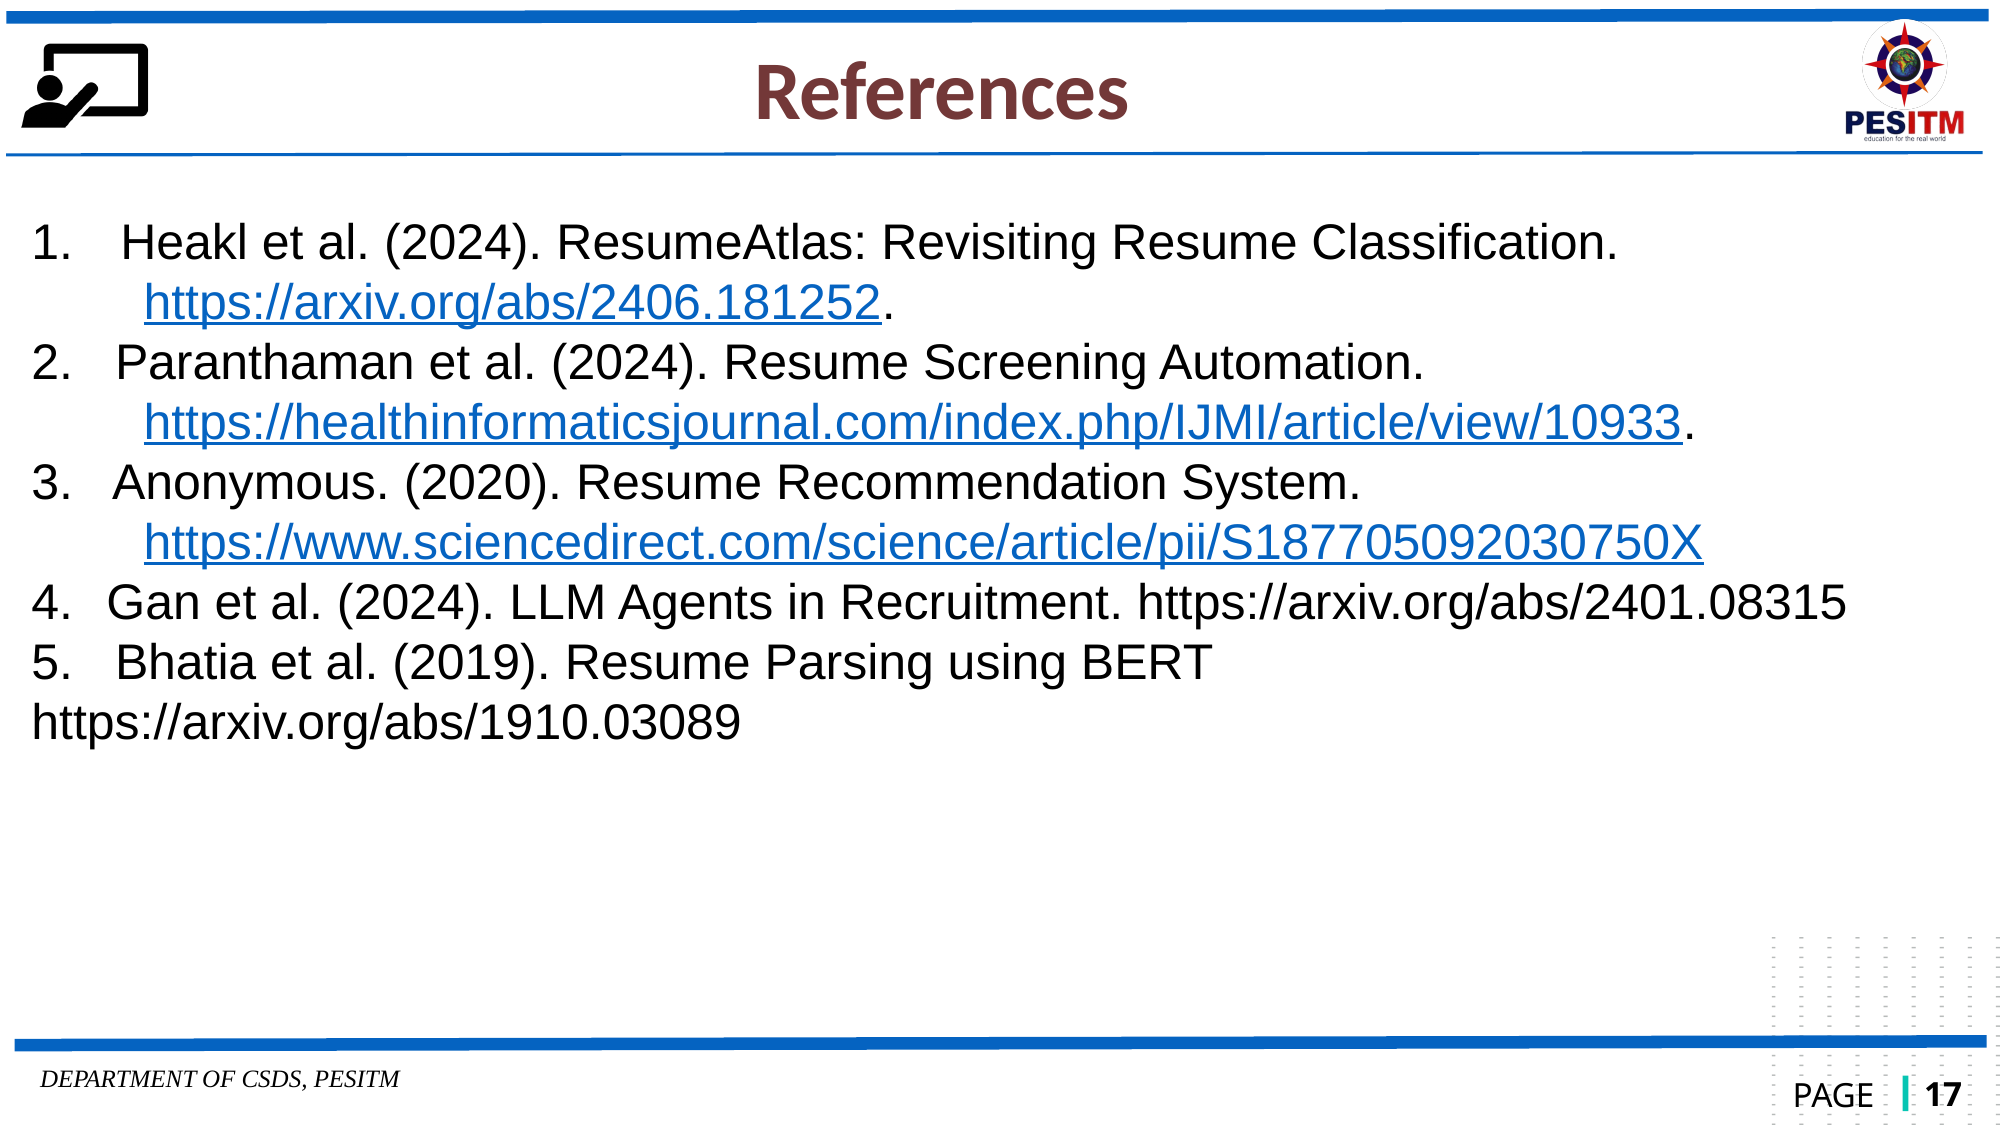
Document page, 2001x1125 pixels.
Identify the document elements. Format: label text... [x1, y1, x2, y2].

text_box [1987, 8, 1996, 157]
text_box Heakl et al. (2024). ResumeAtlas: Revisiting Resume Classification. https://arxiv.org/abs/2406.181252. 2. Paranthaman et al. (2024). Resume Screening Automation. https://healthinformaticsjournal.com/index.php/IJMI/article/view/10933. 3. Anonymous. (2020). Resume Recommendation System. https://www.sciencedirect.com/science/article/pii/S187705092030750X Gan et al. (2024). LLM Agents in Recruitment. https://arxiv.org/abs/2401.08315 5. Bhatia et al. (2019). Resume Parsing using BERT https://arxiv.org/abs/1910.03089 [16, 202, 1958, 757]
text_box DEPARTMENT OF CSDS, PESITM [40, 1062, 448, 1093]
picture [1826, 0, 1983, 166]
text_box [0, 8, 1821, 157]
